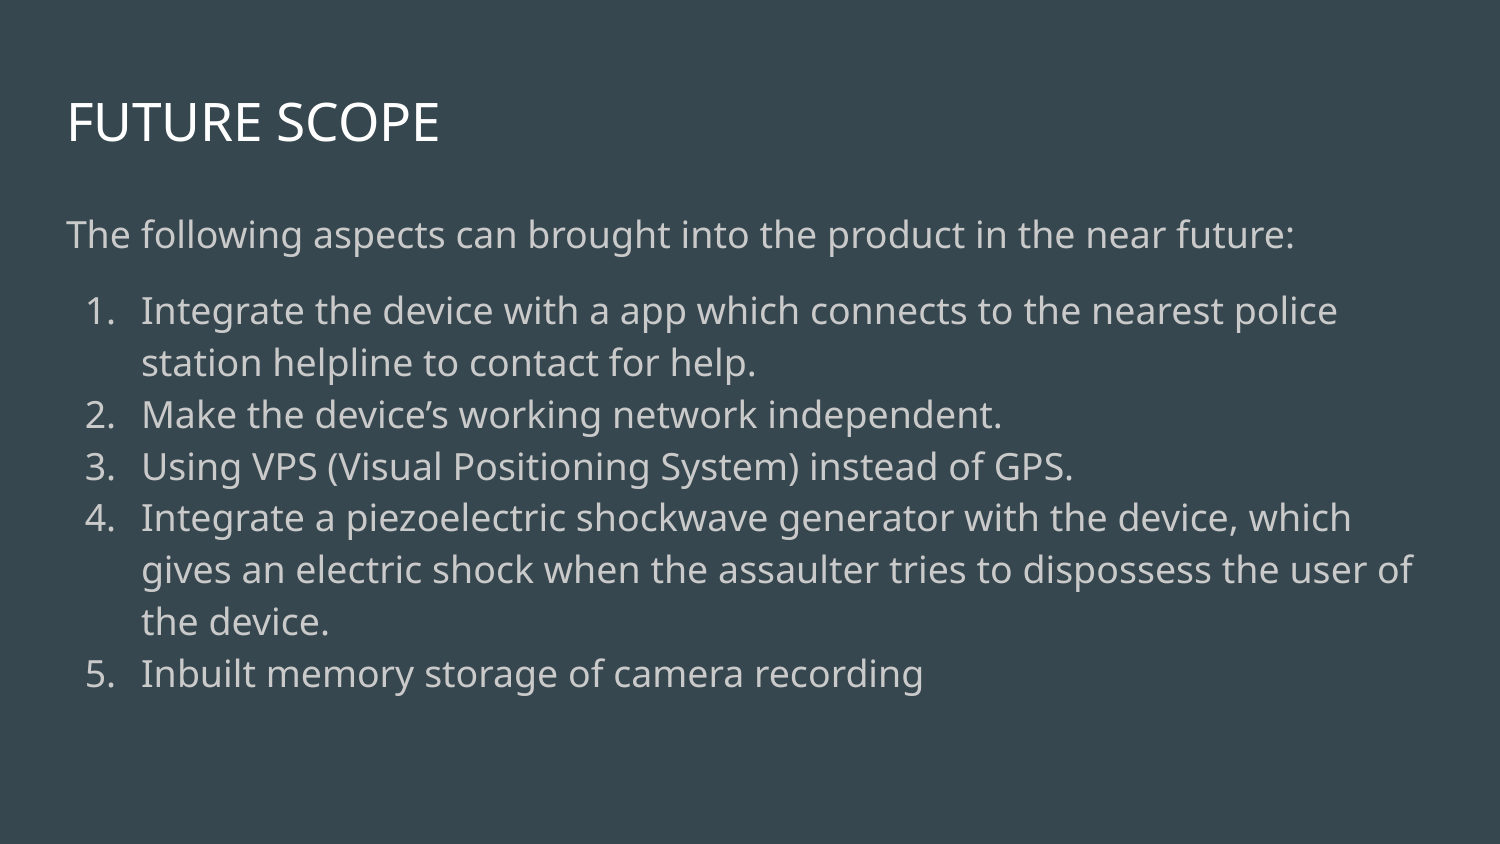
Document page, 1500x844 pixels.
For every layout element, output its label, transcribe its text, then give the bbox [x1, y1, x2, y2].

list The following aspects can brought into the product in the near future: Integrate the device with a app which connects to the nearest police station helpline to contact for help. Make the device’s working network independent. Using VPS (Visual Positioning System) instead of GPS. Integrate a piezoelectric shockwave generator with the device, which gives an electric shock when the assaulter tries to dispossess the user of the device. Inbuilt memory storage of camera recording [51, 189, 1449, 750]
title FUTURE SCOPE [51, 72, 1449, 167]
